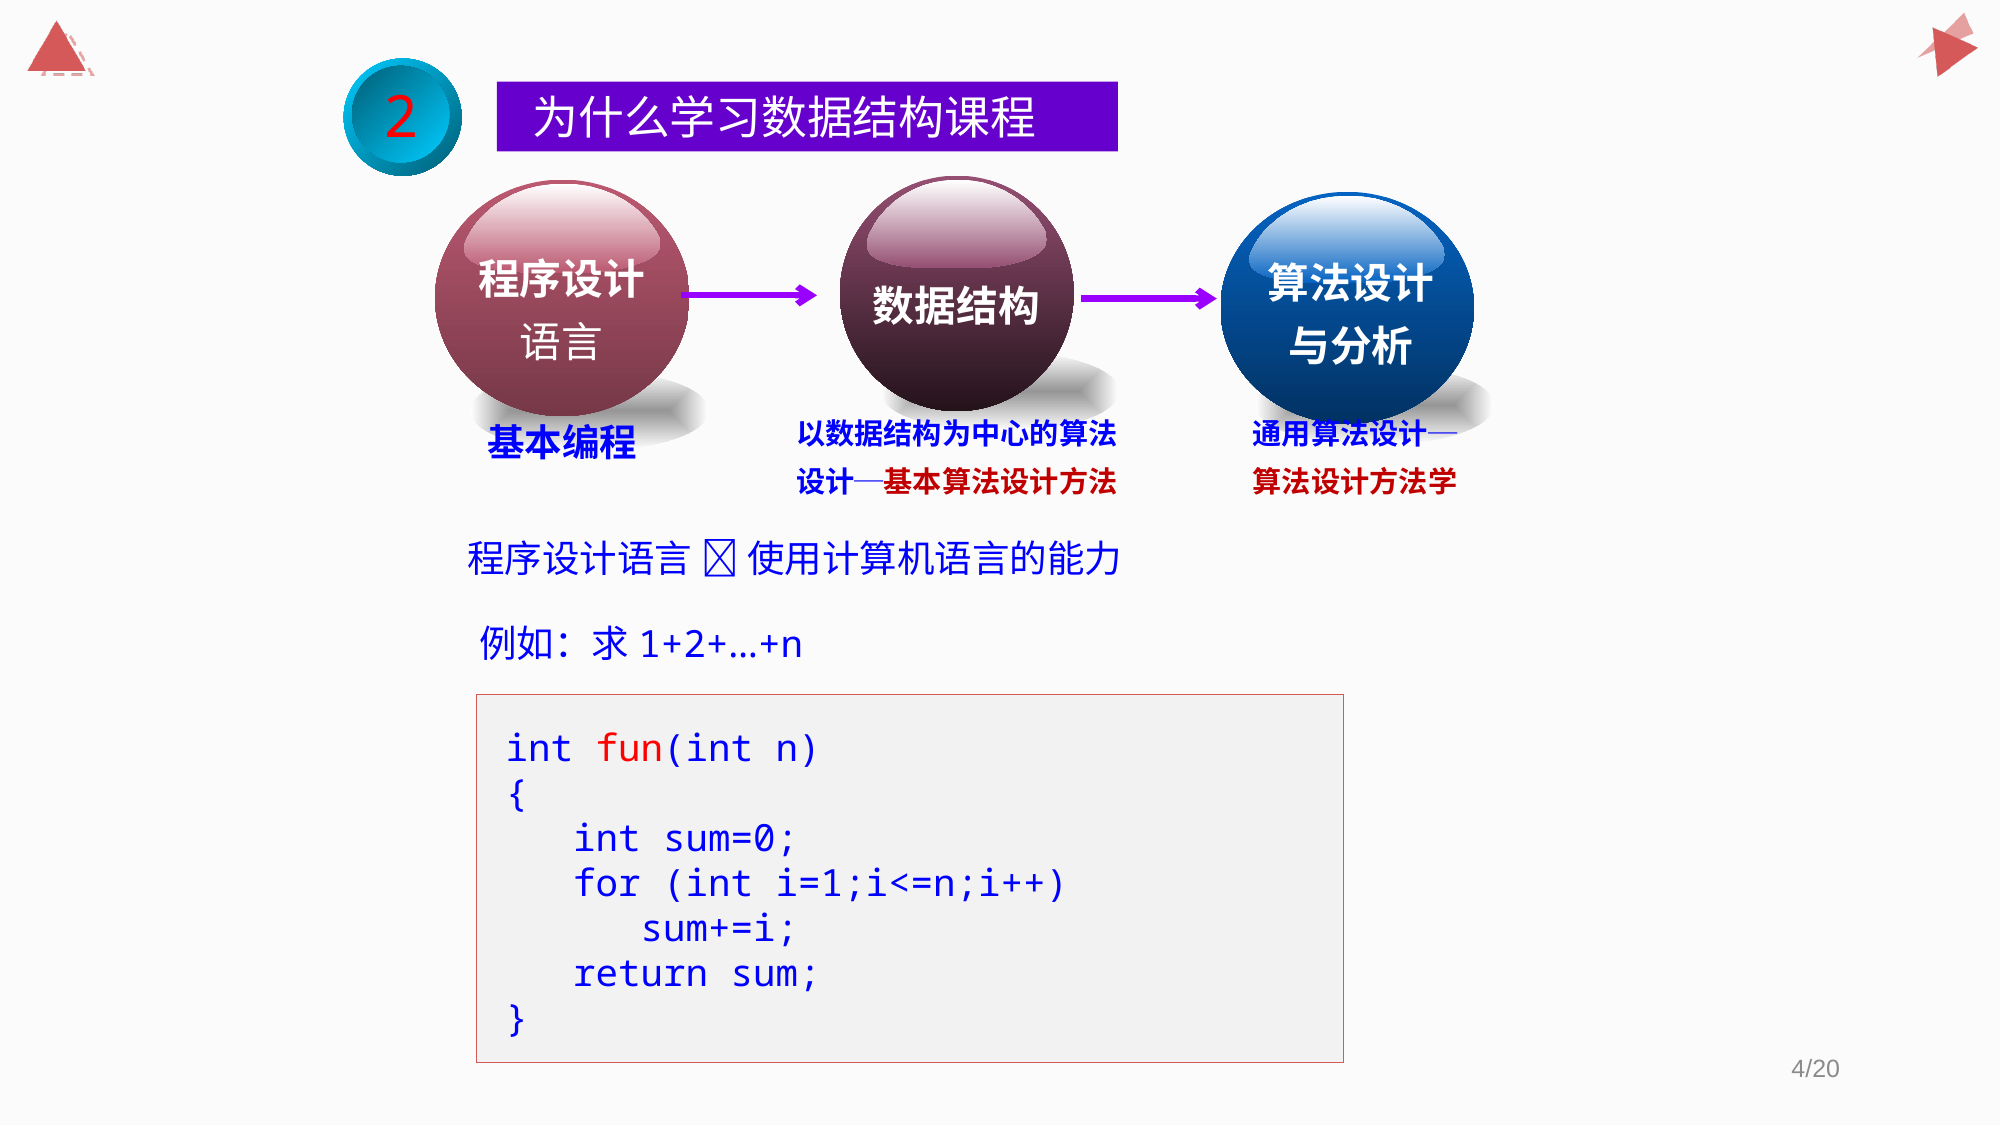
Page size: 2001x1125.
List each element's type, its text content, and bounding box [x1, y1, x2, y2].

text_box 例如：求1+2+…+n [464, 612, 875, 673]
text_box 基本编程 [433, 411, 692, 471]
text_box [343, 58, 462, 176]
text_box 以数据结构为中心的算法设计─基本算法设计方法 [768, 451, 1146, 506]
picture [0, 0, 119, 95]
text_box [435, 175, 1494, 451]
text_box 为什么学习数据结构课程 [496, 81, 1118, 152]
text_box int fun(int n) { int sum=0; for (int i=1;i<=n;i++) sum+=i; return sum; } [476, 694, 1344, 1063]
text_box 通用算法设计─算法设计方法学 [1231, 451, 1479, 506]
text_box 程序设计语言  使用计算机语言的能力 [452, 527, 1402, 588]
slide_number /20 [1412, 1041, 1856, 1094]
picture [1881, 0, 2000, 90]
